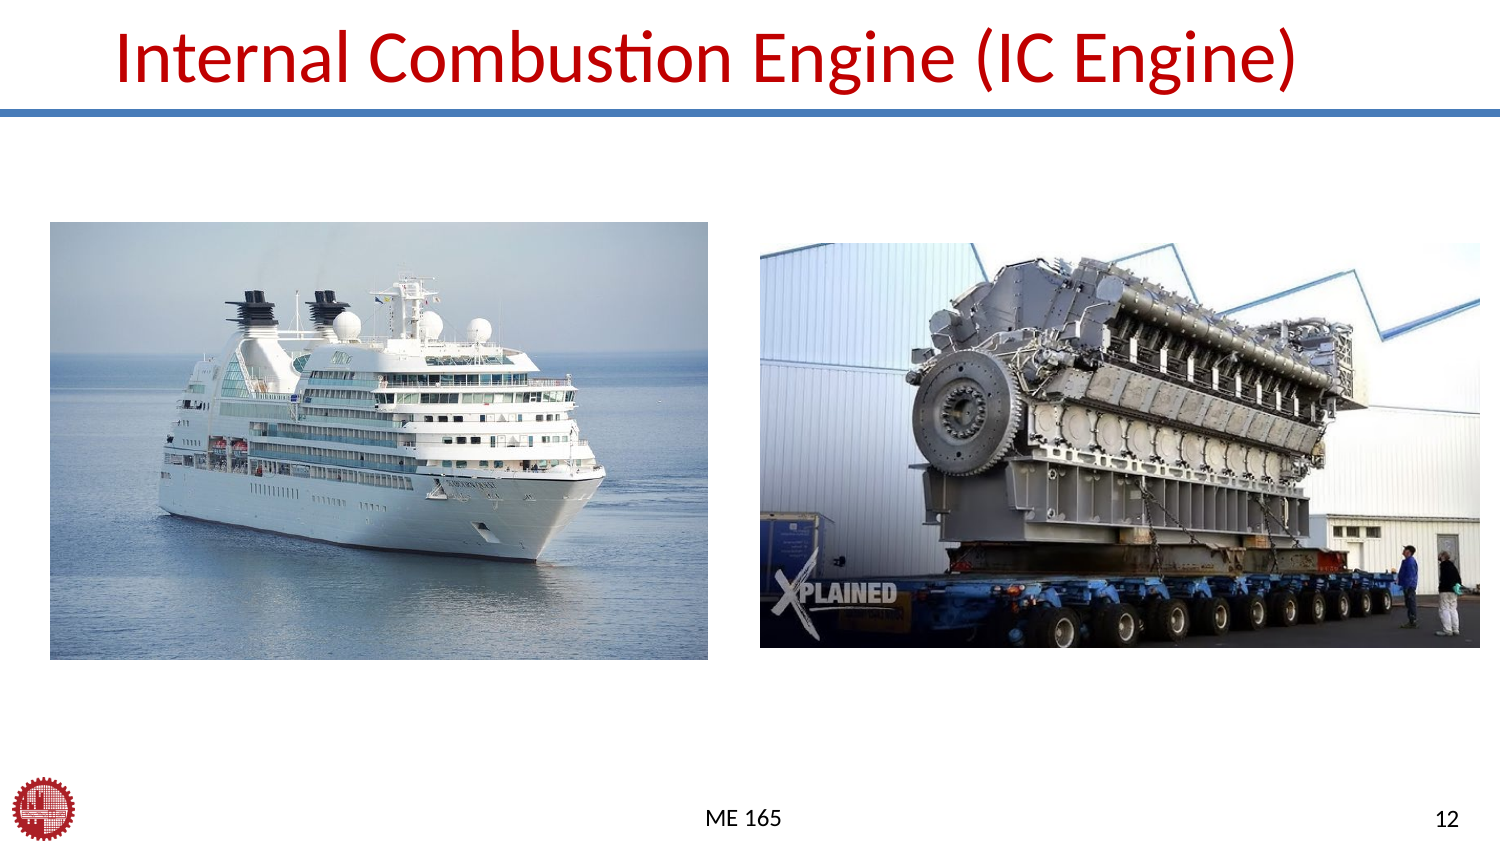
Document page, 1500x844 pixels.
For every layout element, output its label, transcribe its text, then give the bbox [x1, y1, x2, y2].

slide_number 12 [1428, 806, 1469, 844]
picture [760, 243, 1480, 649]
title Internal Combustion Engine (IC Engine) [0, 5, 1500, 149]
picture [49, 222, 708, 660]
picture [12, 777, 75, 841]
footer ME 165 [702, 805, 785, 844]
